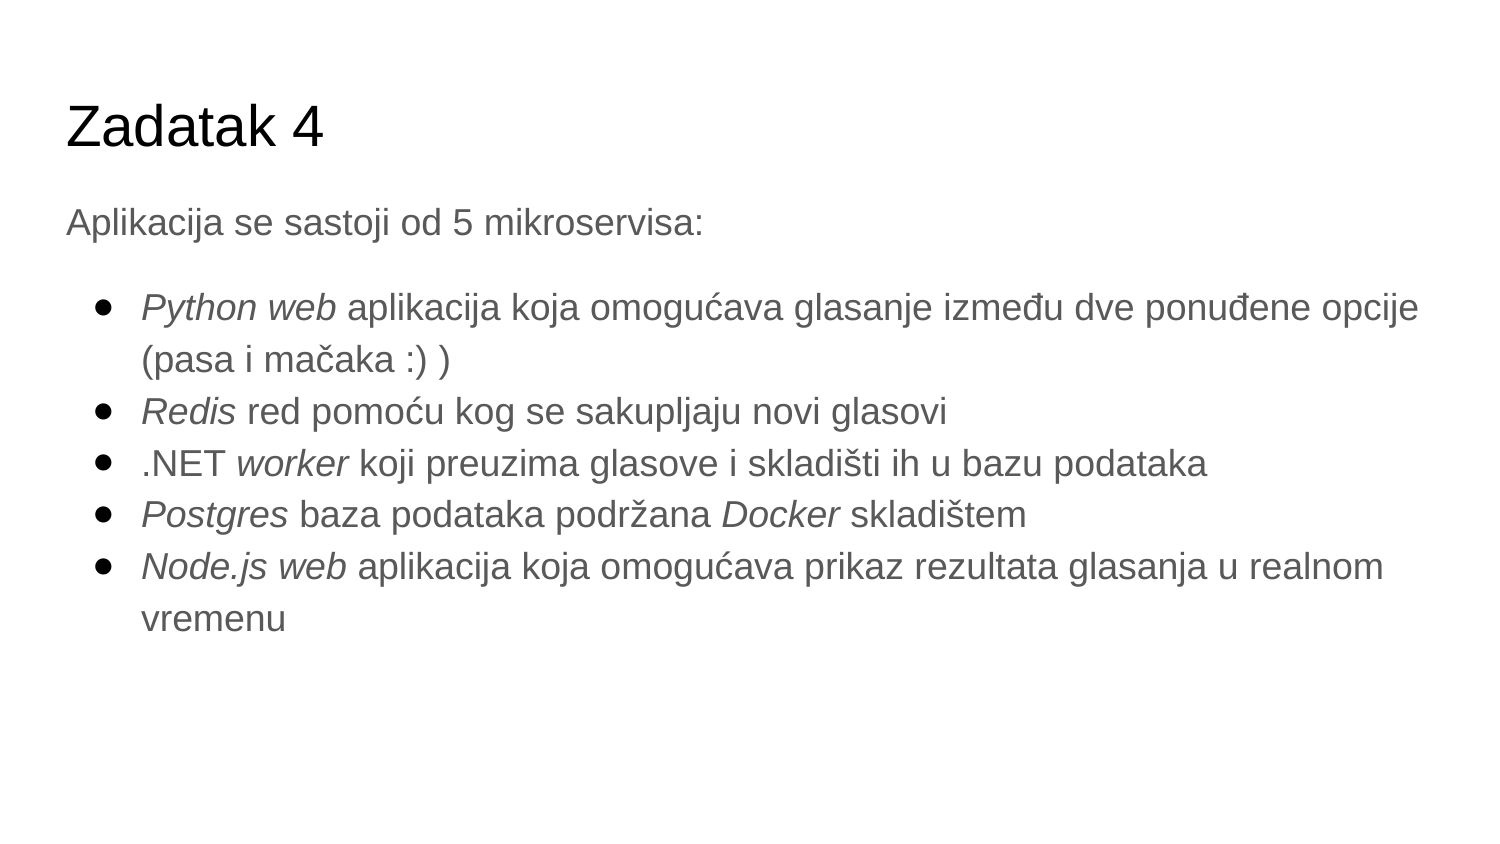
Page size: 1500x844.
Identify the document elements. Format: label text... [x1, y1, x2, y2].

list Aplikacija se sastoji od 5 mikroservisa: Python web aplikacija koja omogućava glasanje između dve ponuđene opcije (pasa i mačaka :) ) Redis red pomoću kog se sakupljaju novi glasovi .NET worker koji preuzima glasove i skladišti ih u bazu podataka Postgres baza podataka podržana Docker skladištem Node.js web aplikacija koja omogućava prikaz rezultata glasanja u realnom vremenu [51, 176, 1449, 819]
title Zadatak 4 [51, 72, 1449, 167]
